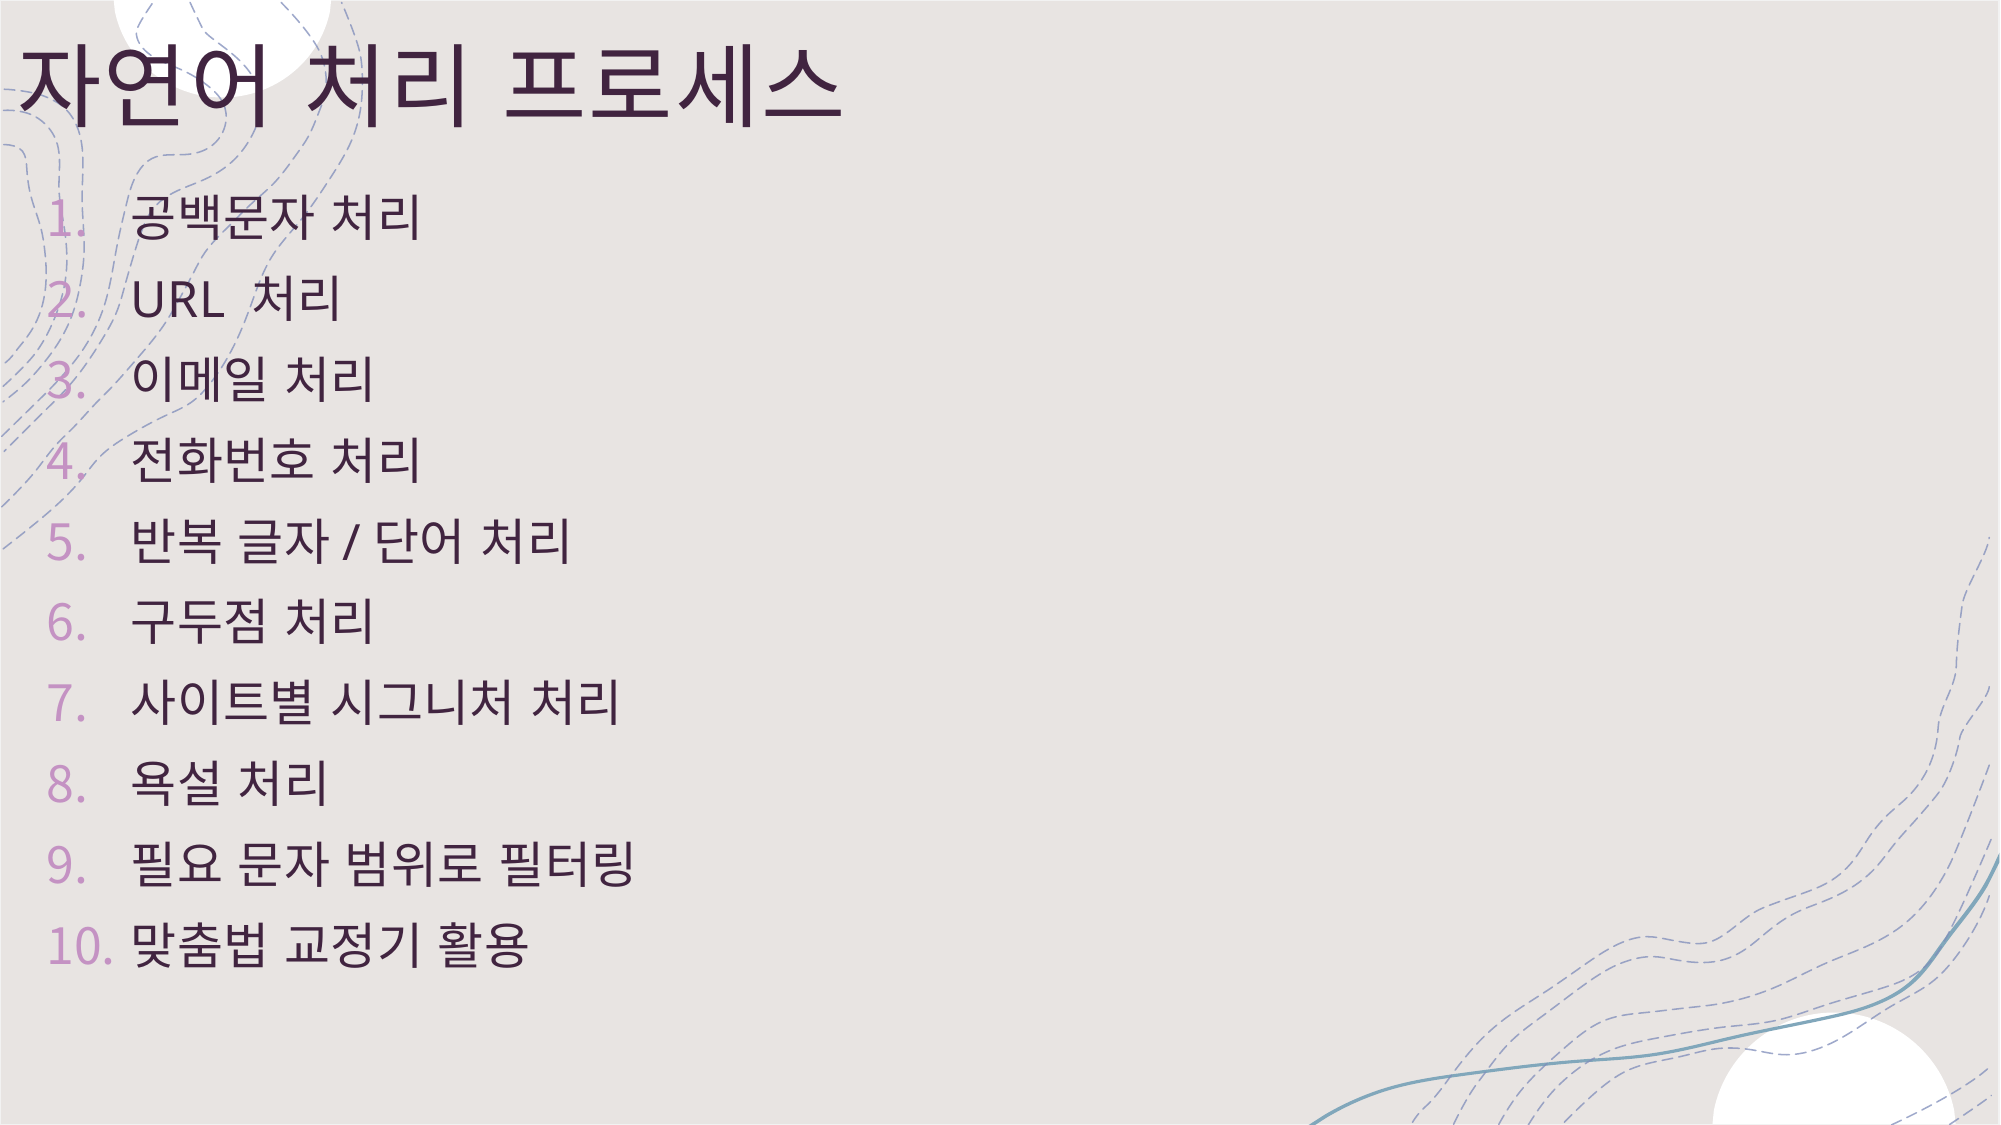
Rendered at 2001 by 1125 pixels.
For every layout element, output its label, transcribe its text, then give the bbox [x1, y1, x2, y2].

list 공백문자 처리 URL 처리 이메일 처리 전화번호 처리 반복 글자/단어 처리 구두점 처리 사이트별 시그니처 처리 욕설 처리 필요 문자 범위로 필터링 맞춤법 교정기 활용 [28, 168, 1974, 993]
title 자연어 처리 프로세스 [0, 0, 2000, 159]
